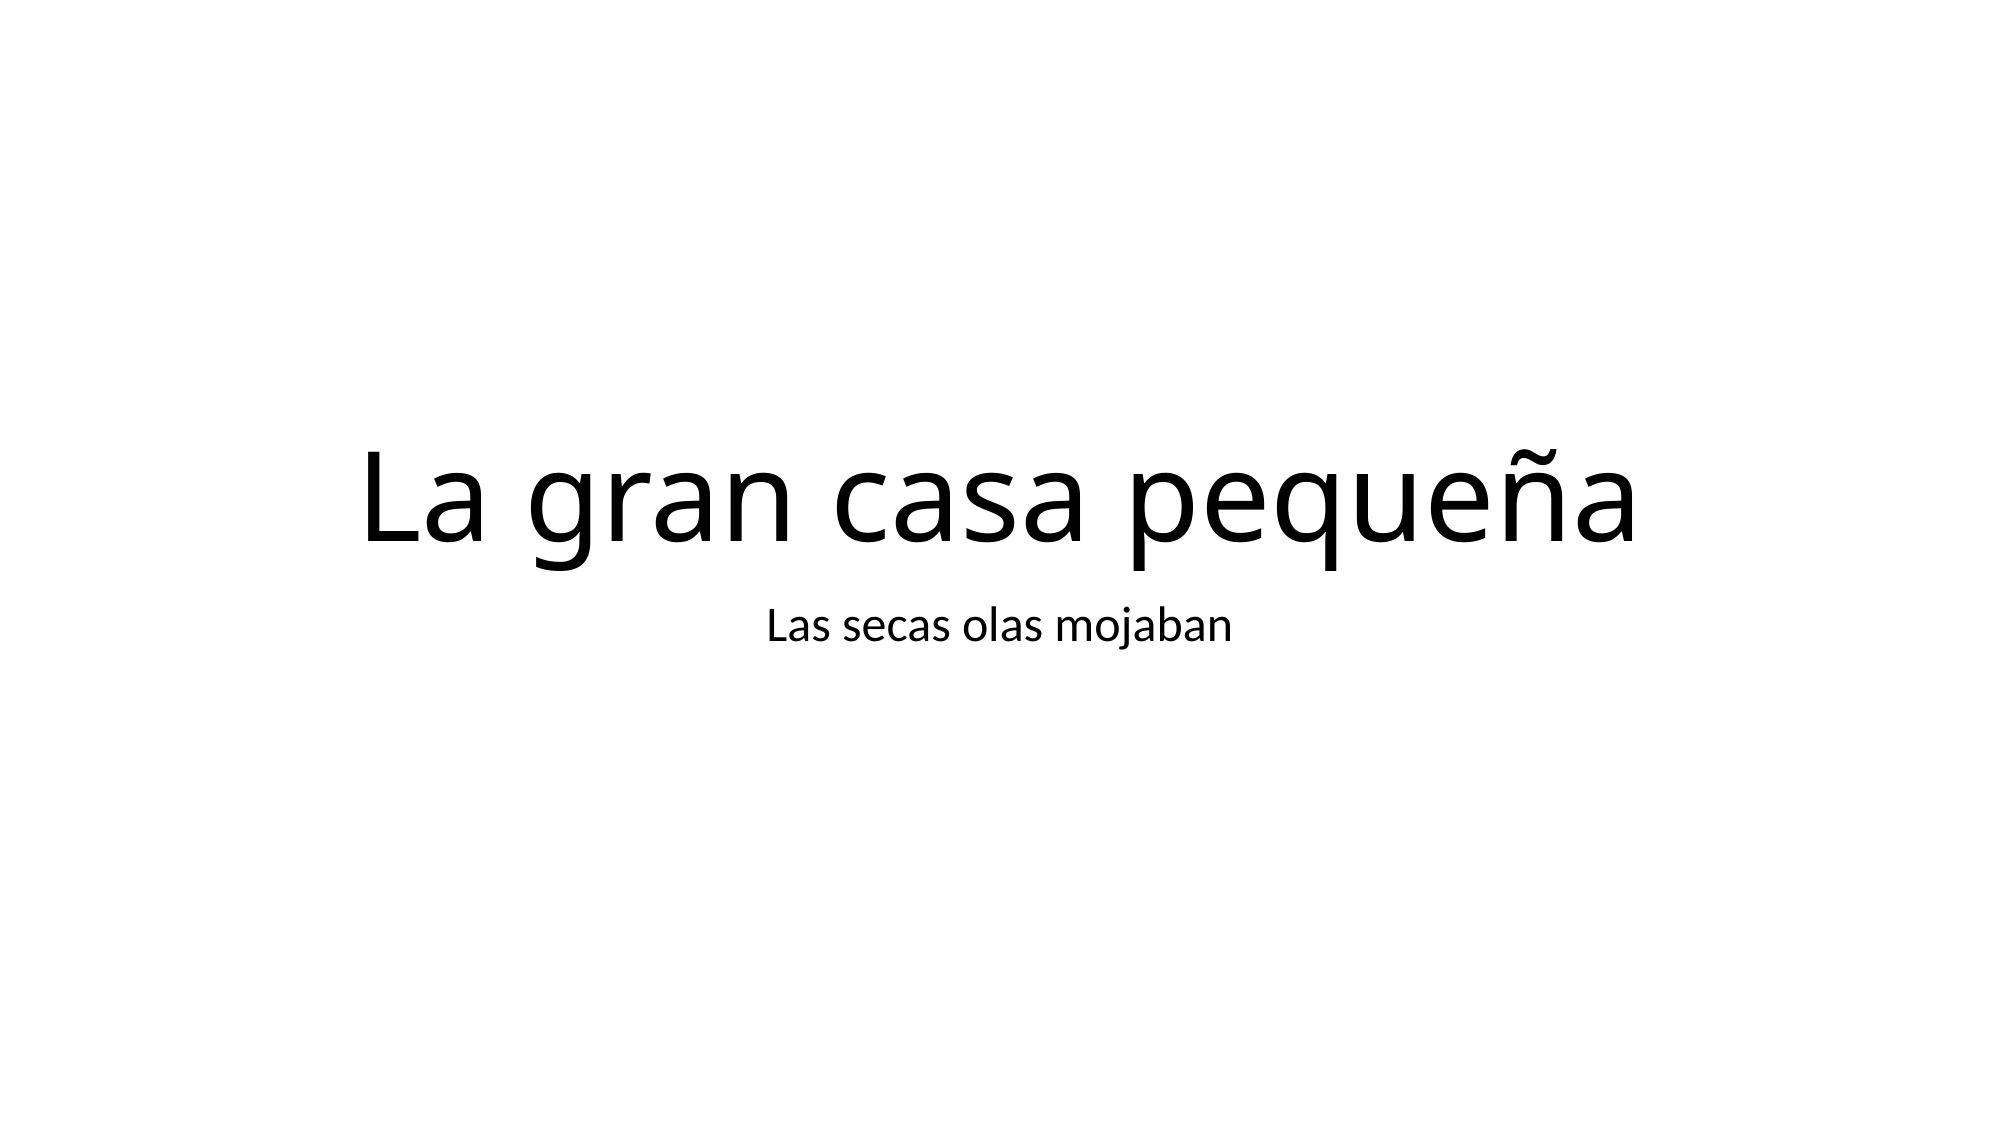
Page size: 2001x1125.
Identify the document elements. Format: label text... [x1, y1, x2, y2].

subtitle Las secas olas mojaban [249, 590, 1750, 863]
title La gran casa pequeña [249, 184, 1750, 576]
